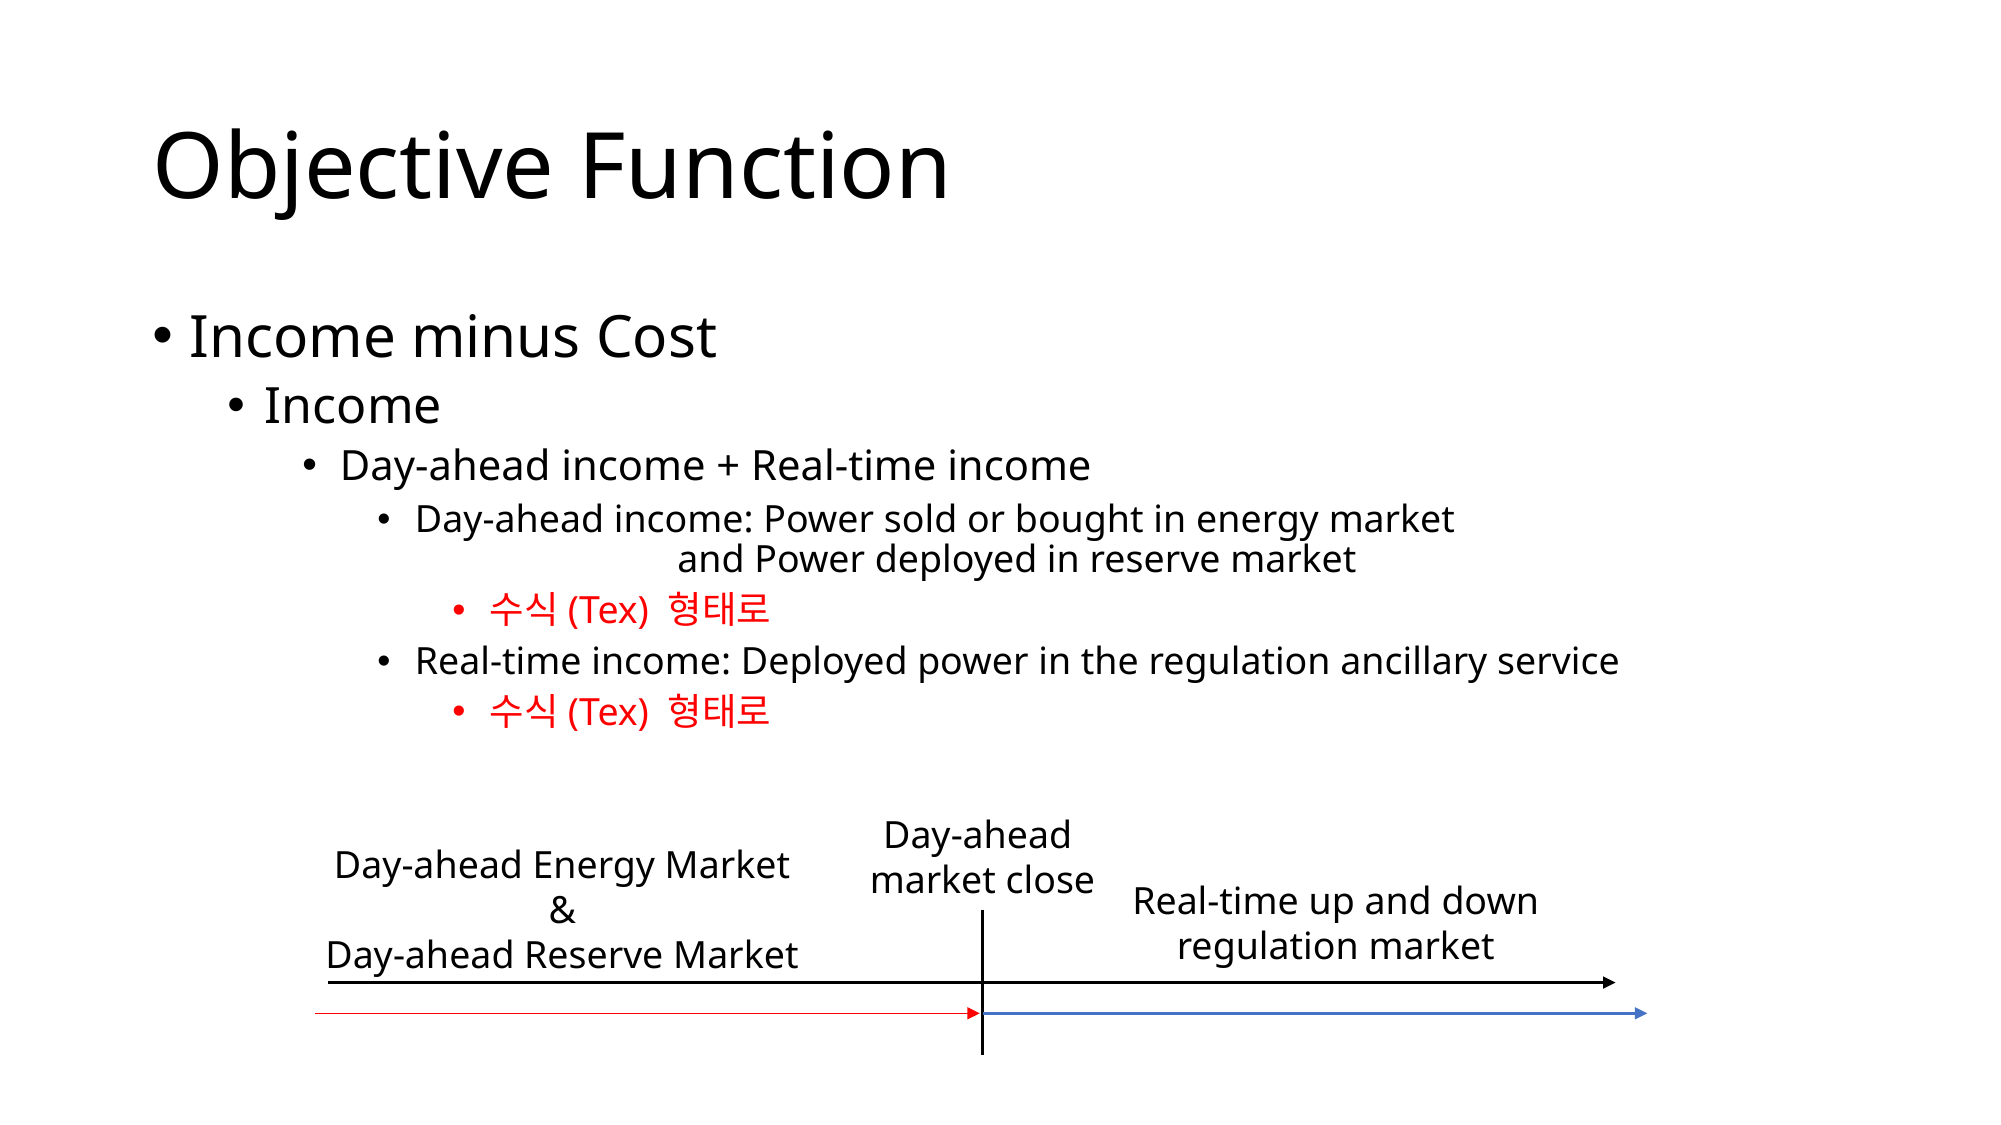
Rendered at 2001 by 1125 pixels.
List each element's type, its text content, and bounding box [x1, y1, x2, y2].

list Income minus Cost Income Day-ahead income + Real-time income Day-ahead income: Power sold or bought in energy market and Power deployed in reserve market 수식(Tex) 형태로 Real-time income: Deployed power in the regulation ancillary service 수식(Tex) 형태로 [137, 299, 1863, 1014]
title Objective Function [137, 59, 1863, 278]
text_box Real-time up and down regulation market [1117, 869, 1555, 975]
text_box Day-ahead market close [854, 803, 1111, 909]
text_box Day-ahead Energy Market & Day-ahead Reserve Market [310, 833, 814, 984]
